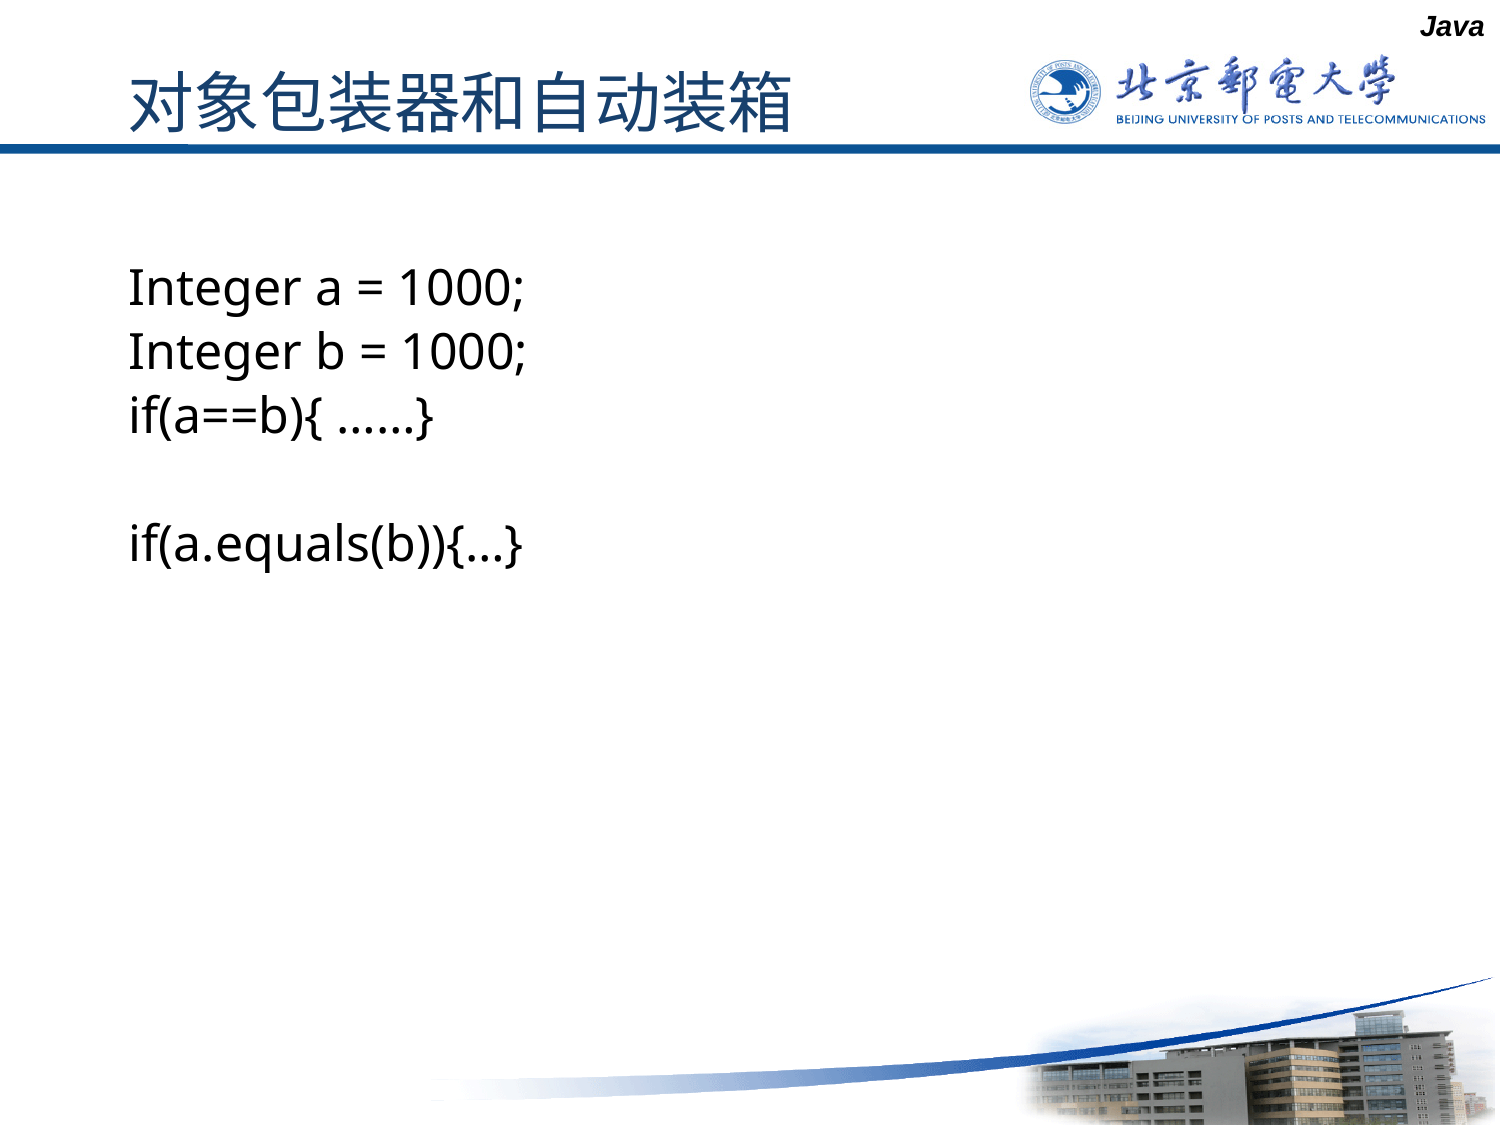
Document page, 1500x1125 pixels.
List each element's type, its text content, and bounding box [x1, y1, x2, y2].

list Integer a = 1000; Integer b = 1000; if(a==b){ ……} if(a.equals(b)){…} [74, 184, 1426, 1048]
title 对象包装器和自动装箱 [112, 54, 1267, 148]
slide_number Java [937, 0, 1500, 53]
picture [431, 972, 1495, 1125]
picture [1267, 54, 1500, 131]
